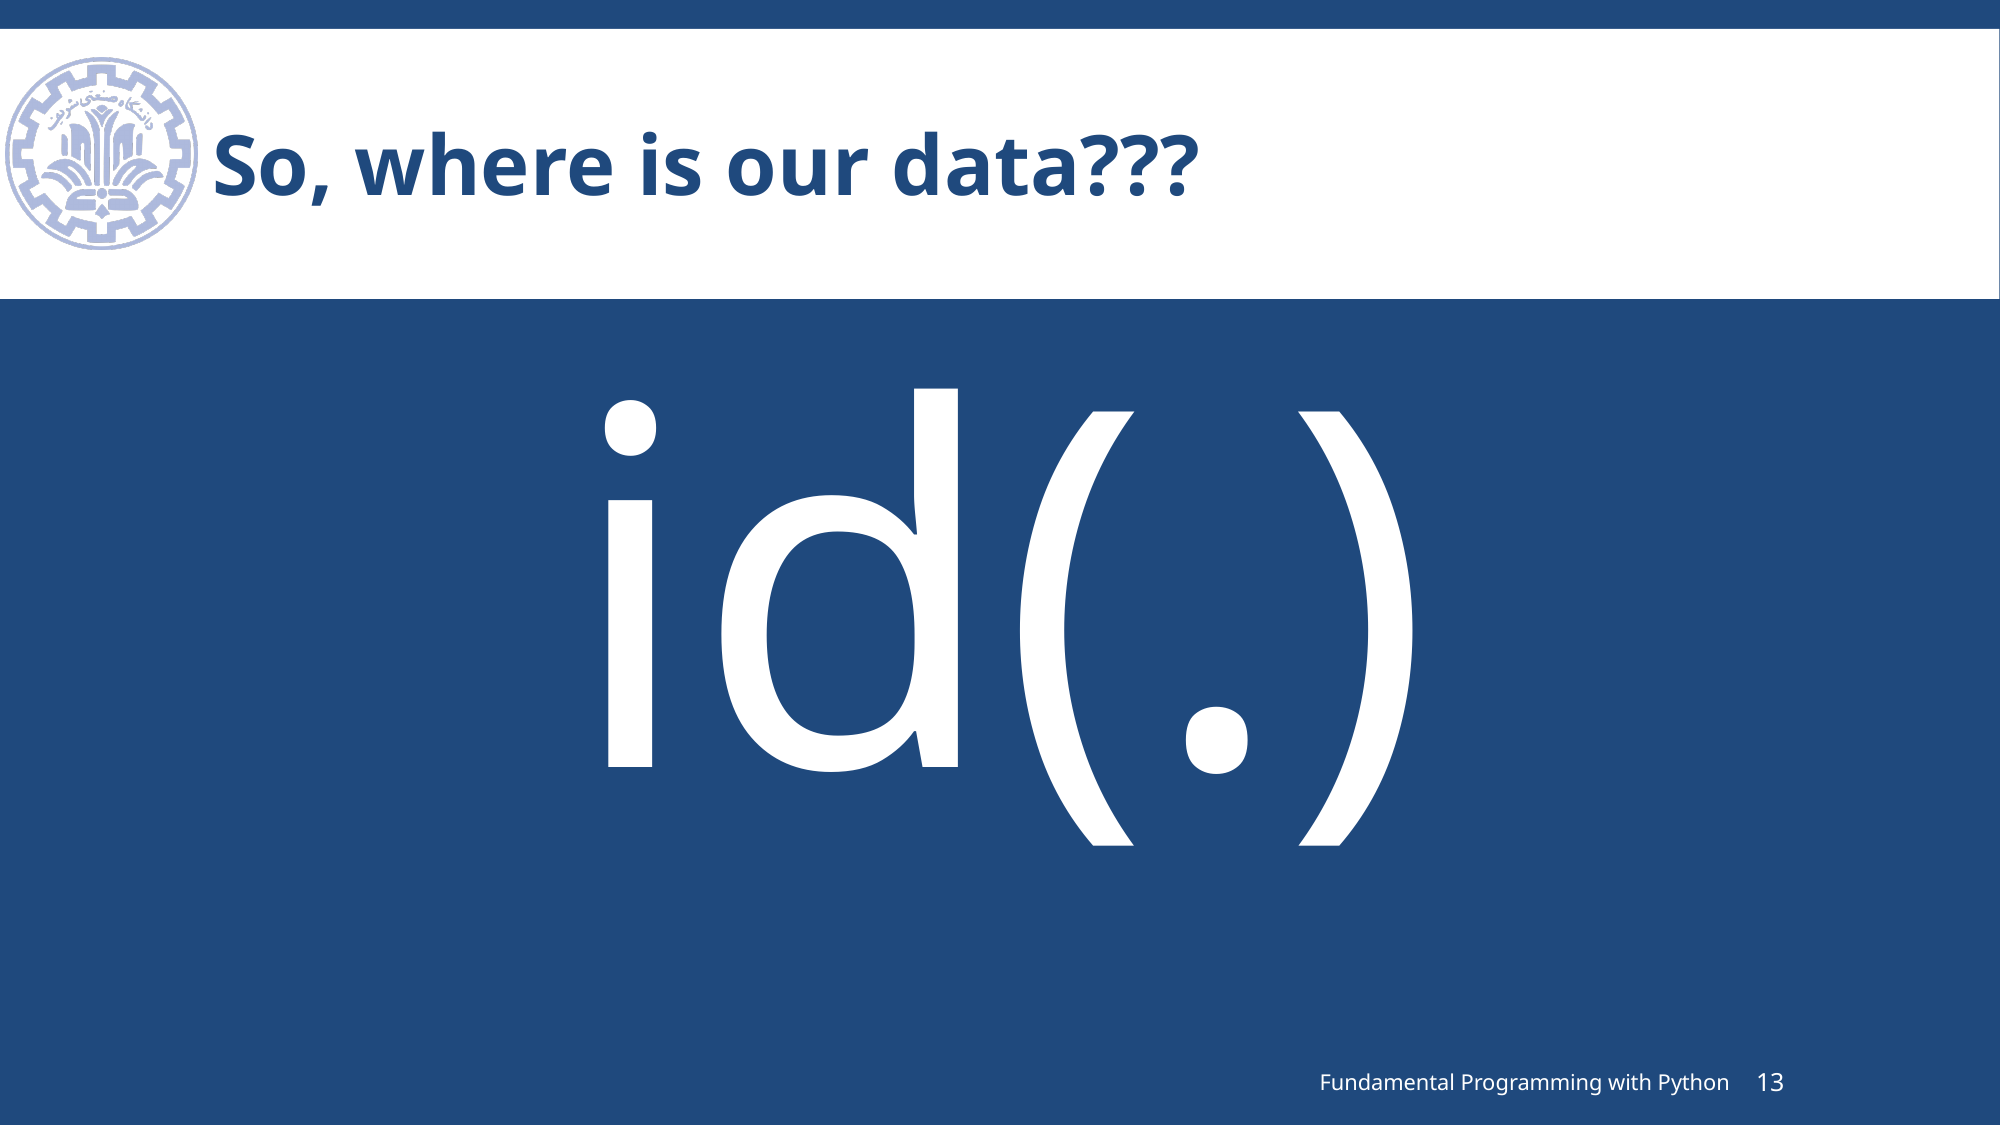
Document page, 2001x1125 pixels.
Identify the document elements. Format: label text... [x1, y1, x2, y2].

title So, where is our data??? [197, 46, 1803, 295]
list id(.) [197, 329, 1803, 1020]
footer Fundamental Programming with Python [918, 1053, 1746, 1114]
slide_number 13 [1748, 1053, 1904, 1114]
